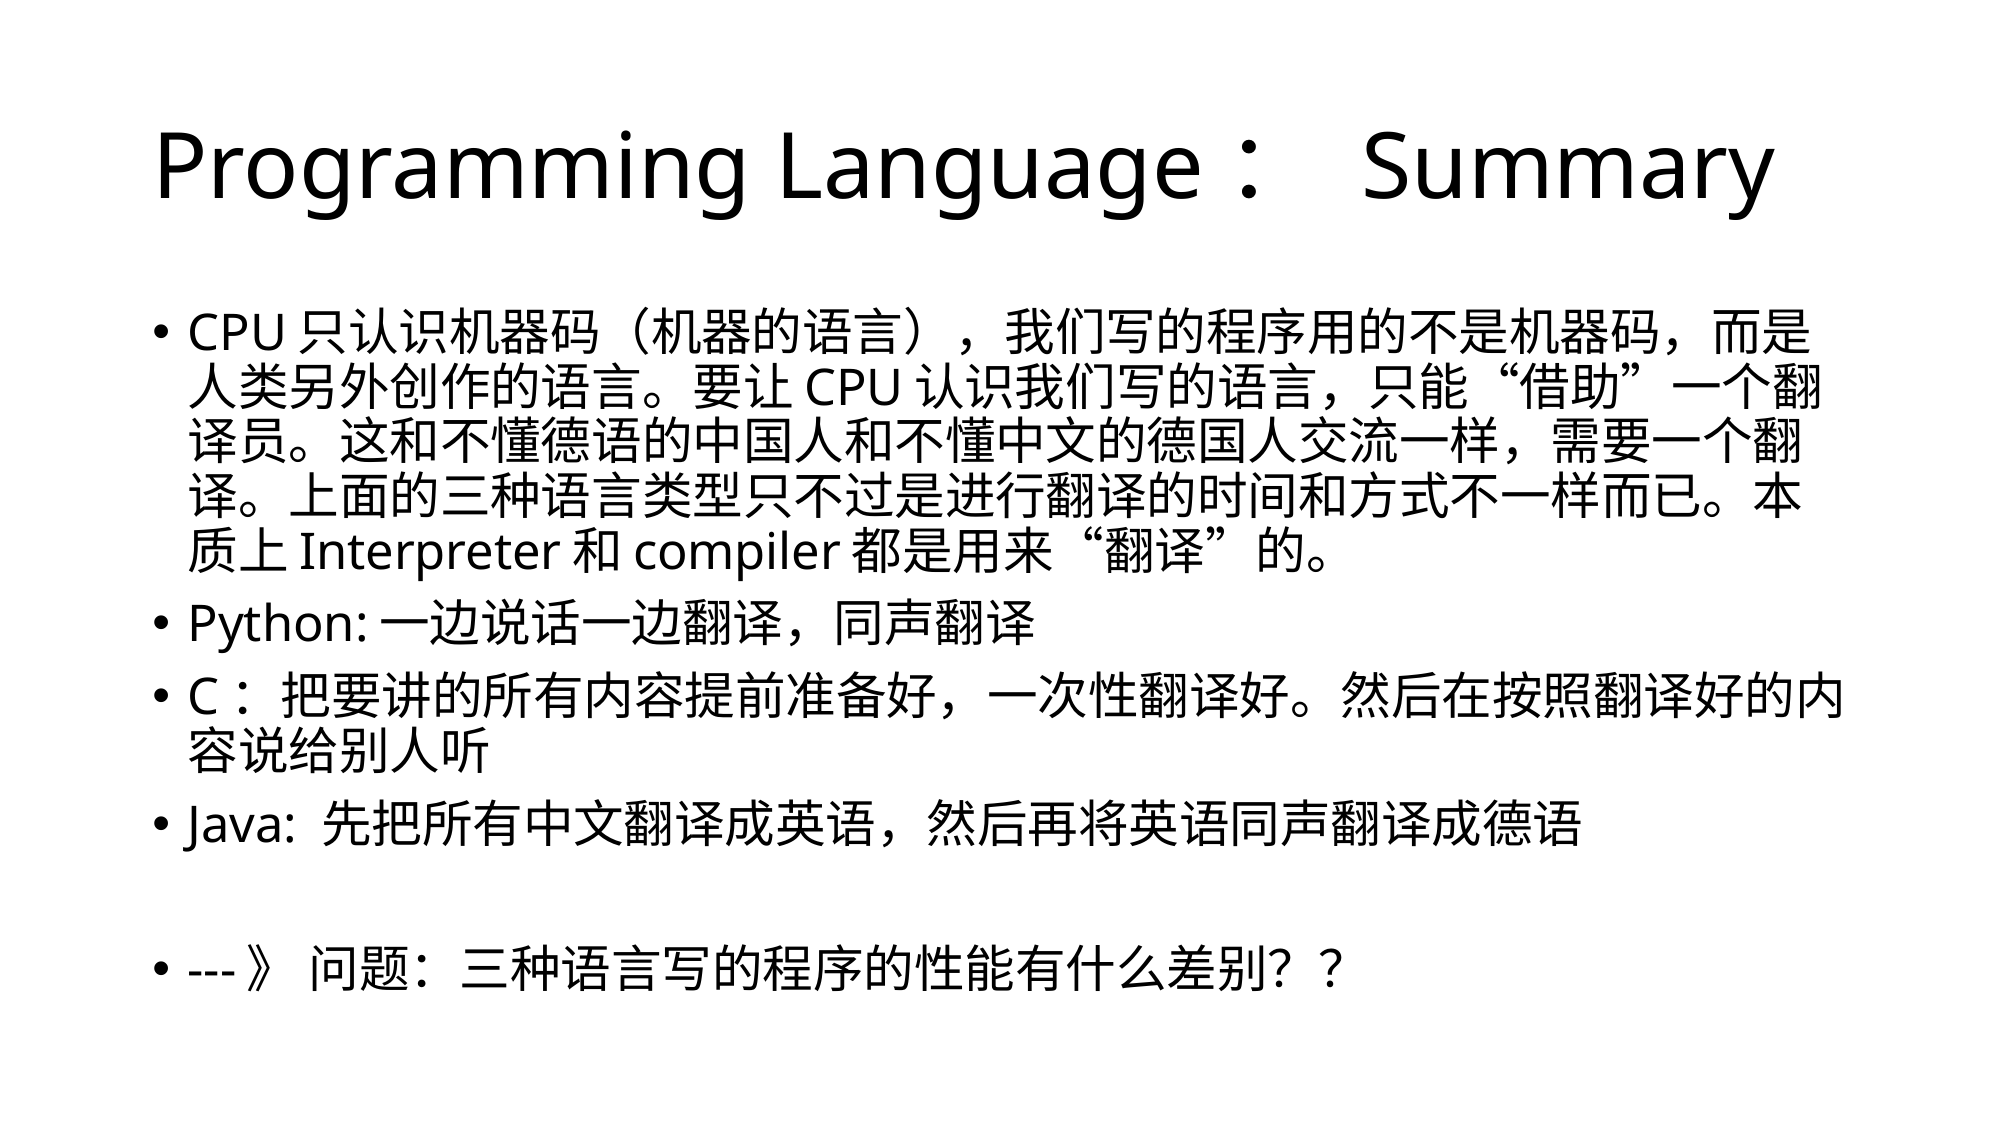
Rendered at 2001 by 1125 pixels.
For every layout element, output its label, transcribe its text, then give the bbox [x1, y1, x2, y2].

list CPU只认识机器码（机器的语言），我们写的程序用的不是机器码，而是人类另外创作的语言。要让CPU认识我们写的语言，只能“借助”一个翻译员。这和不懂德语的中国人和不懂中文的德国人交流一样，需要一个翻译。上面的三种语言类型只不过是进行翻译的时间和方式不一样而已。本质上Interpreter和compiler都是用来“翻译”的。 Python:一边说话一边翻译，同声翻译 C：把要讲的所有内容提前准备好，一次性翻译好。然后在按照翻译好的内容说给别人听 Java: 先把所有中文翻译成英语，然后再将英语同声翻译成德语 ---》 问题：三种语言写的程序的性能有什么差别？？ [137, 299, 1863, 1014]
title Programming Language： Summary [137, 59, 1863, 278]
